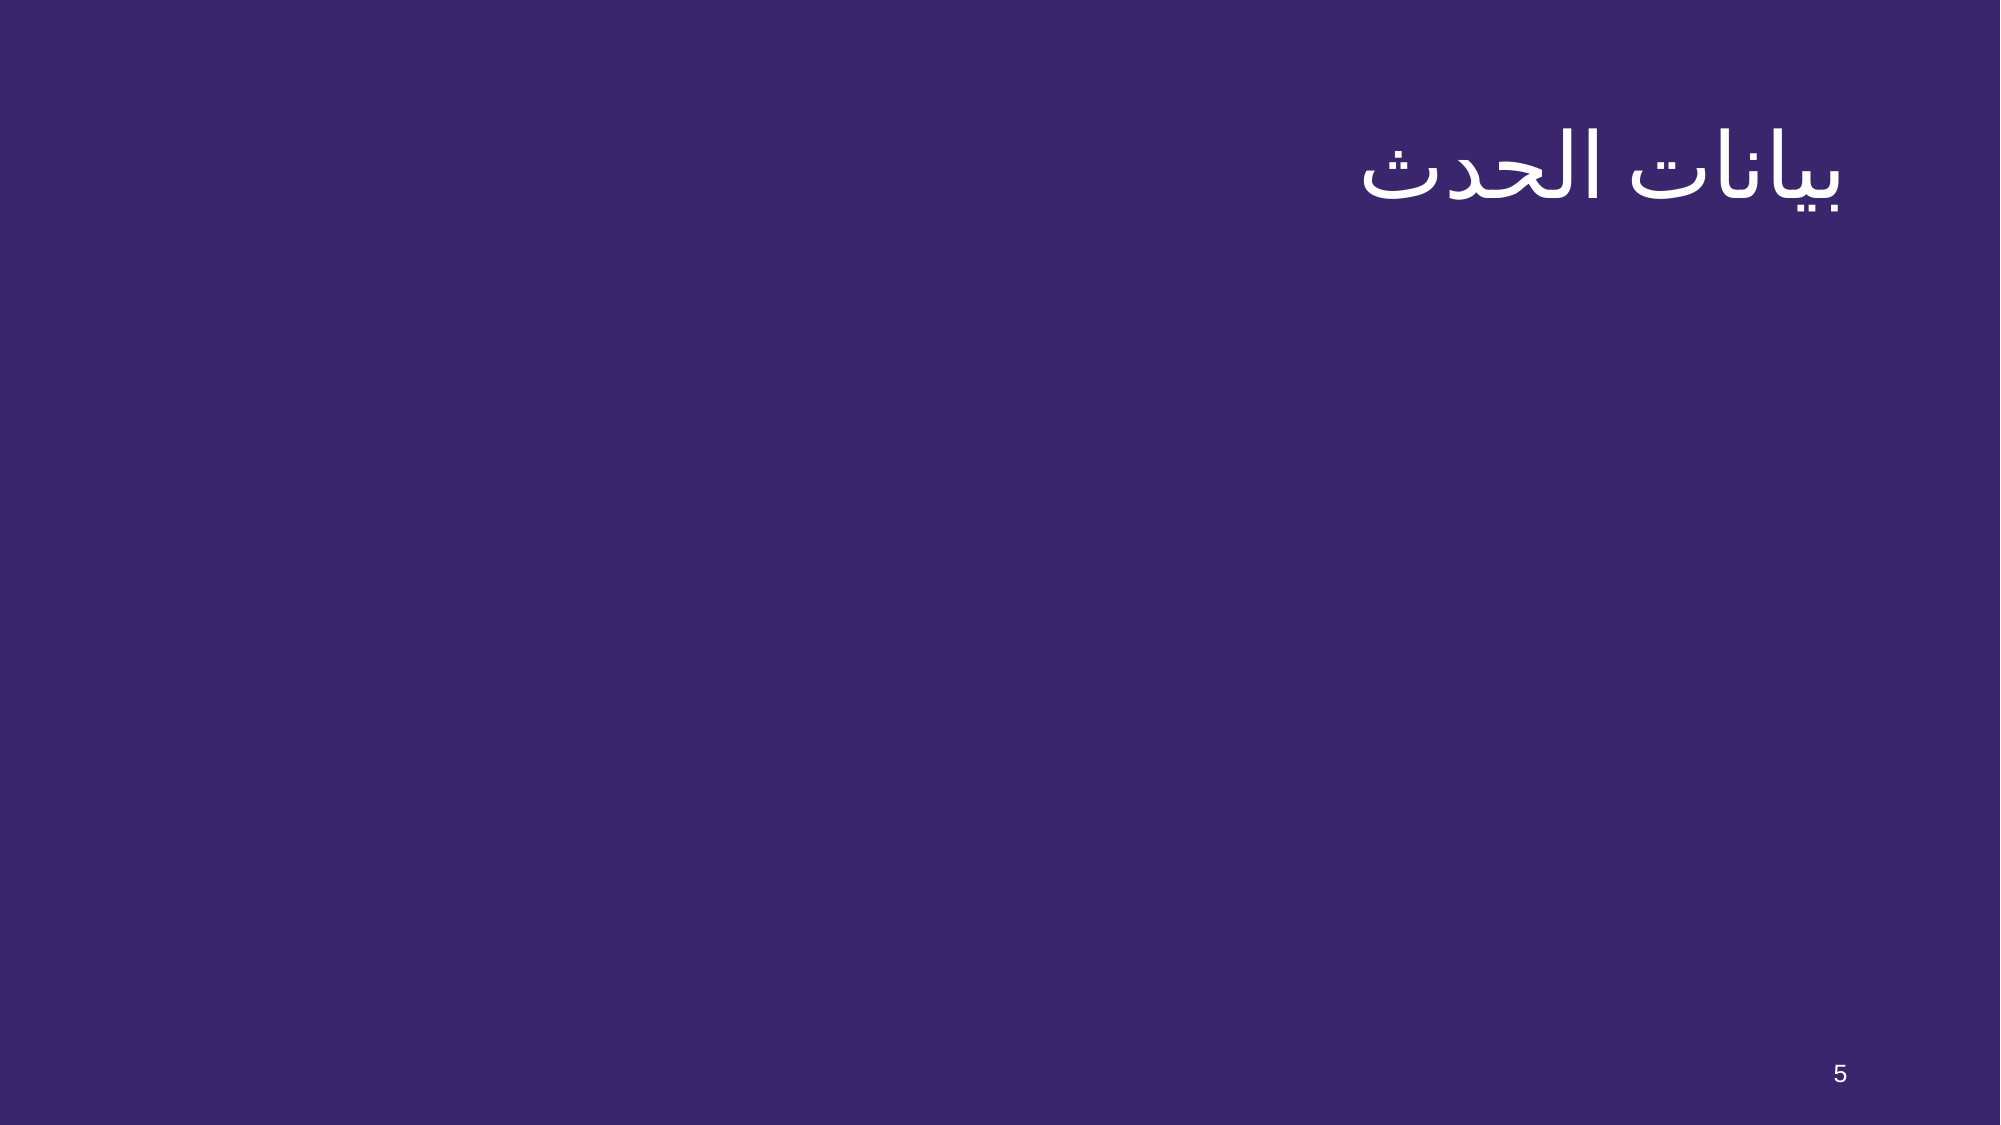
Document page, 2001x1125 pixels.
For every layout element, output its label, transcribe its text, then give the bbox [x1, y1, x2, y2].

slide_number ‹#› [1412, 1042, 1863, 1103]
title بيانات الحدث [137, 59, 1863, 278]
